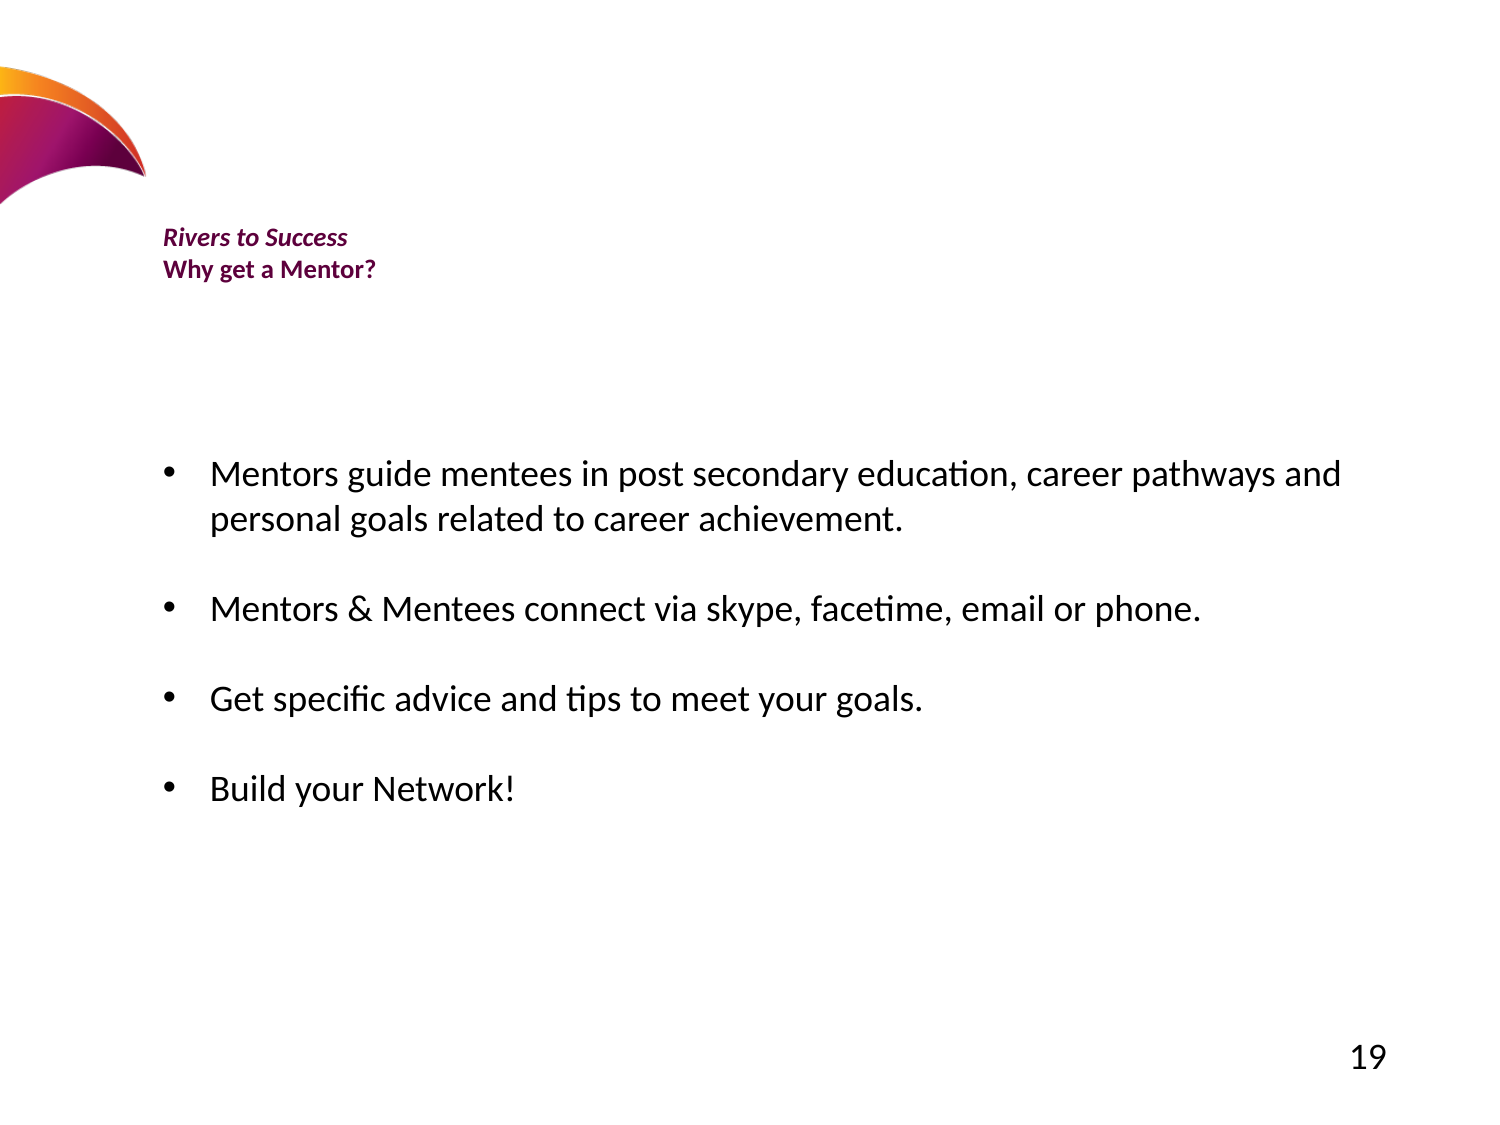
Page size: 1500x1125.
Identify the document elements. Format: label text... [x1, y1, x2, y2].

picture [0, 62, 263, 215]
text_box Mentors guide mentees in post secondary education, career pathways and personal goals related to career achievement. Mentors & Mentees connect via skype, facetime, email or phone. Get specific advice and tips to meet your goals. Build your Network! [148, 396, 1403, 817]
text_box 19 [1334, 1024, 1403, 1085]
title Rivers to Success Why get a Mentor? [148, 212, 1386, 292]
